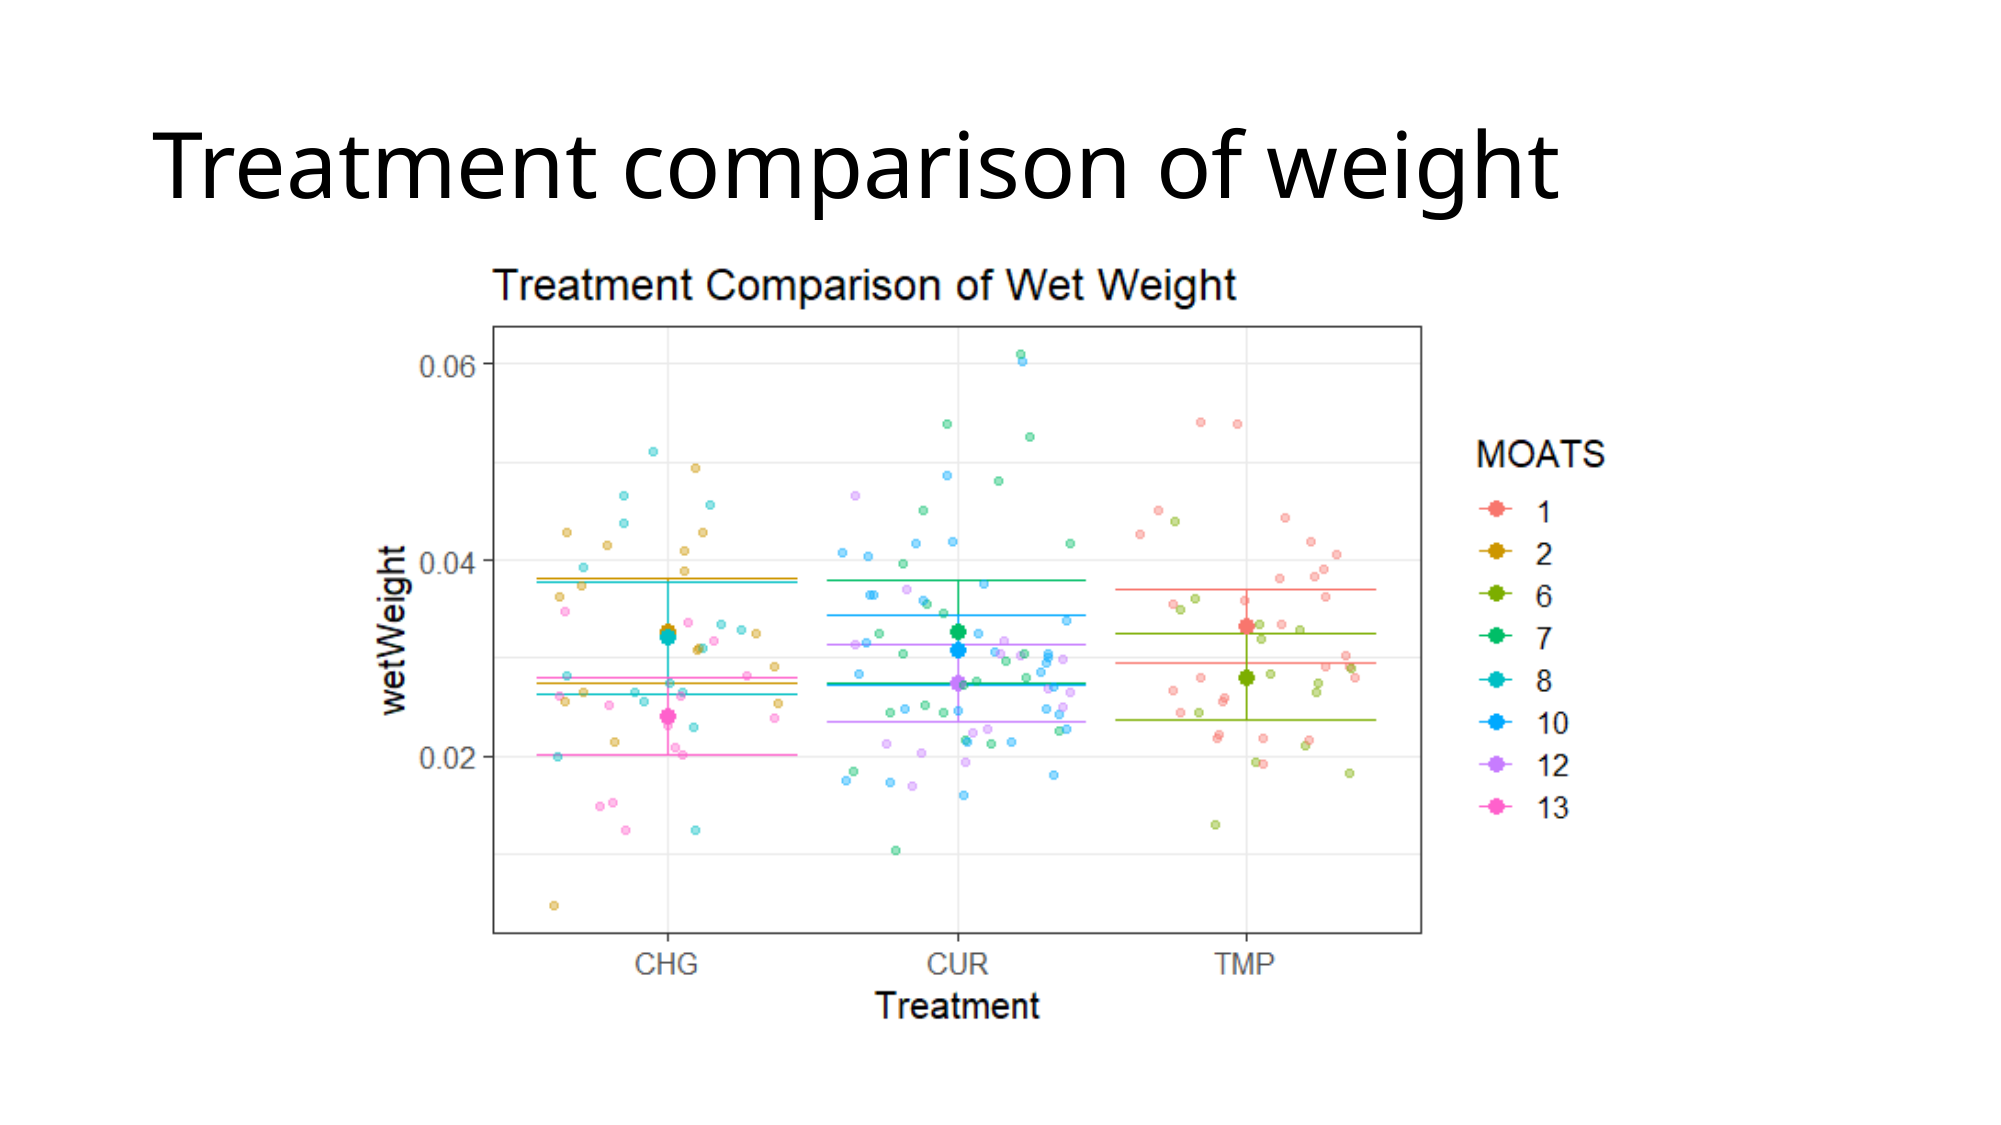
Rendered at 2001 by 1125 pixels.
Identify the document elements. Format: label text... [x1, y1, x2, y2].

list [357, 249, 1643, 1043]
title Treatment comparison of weight [137, 59, 1863, 278]
